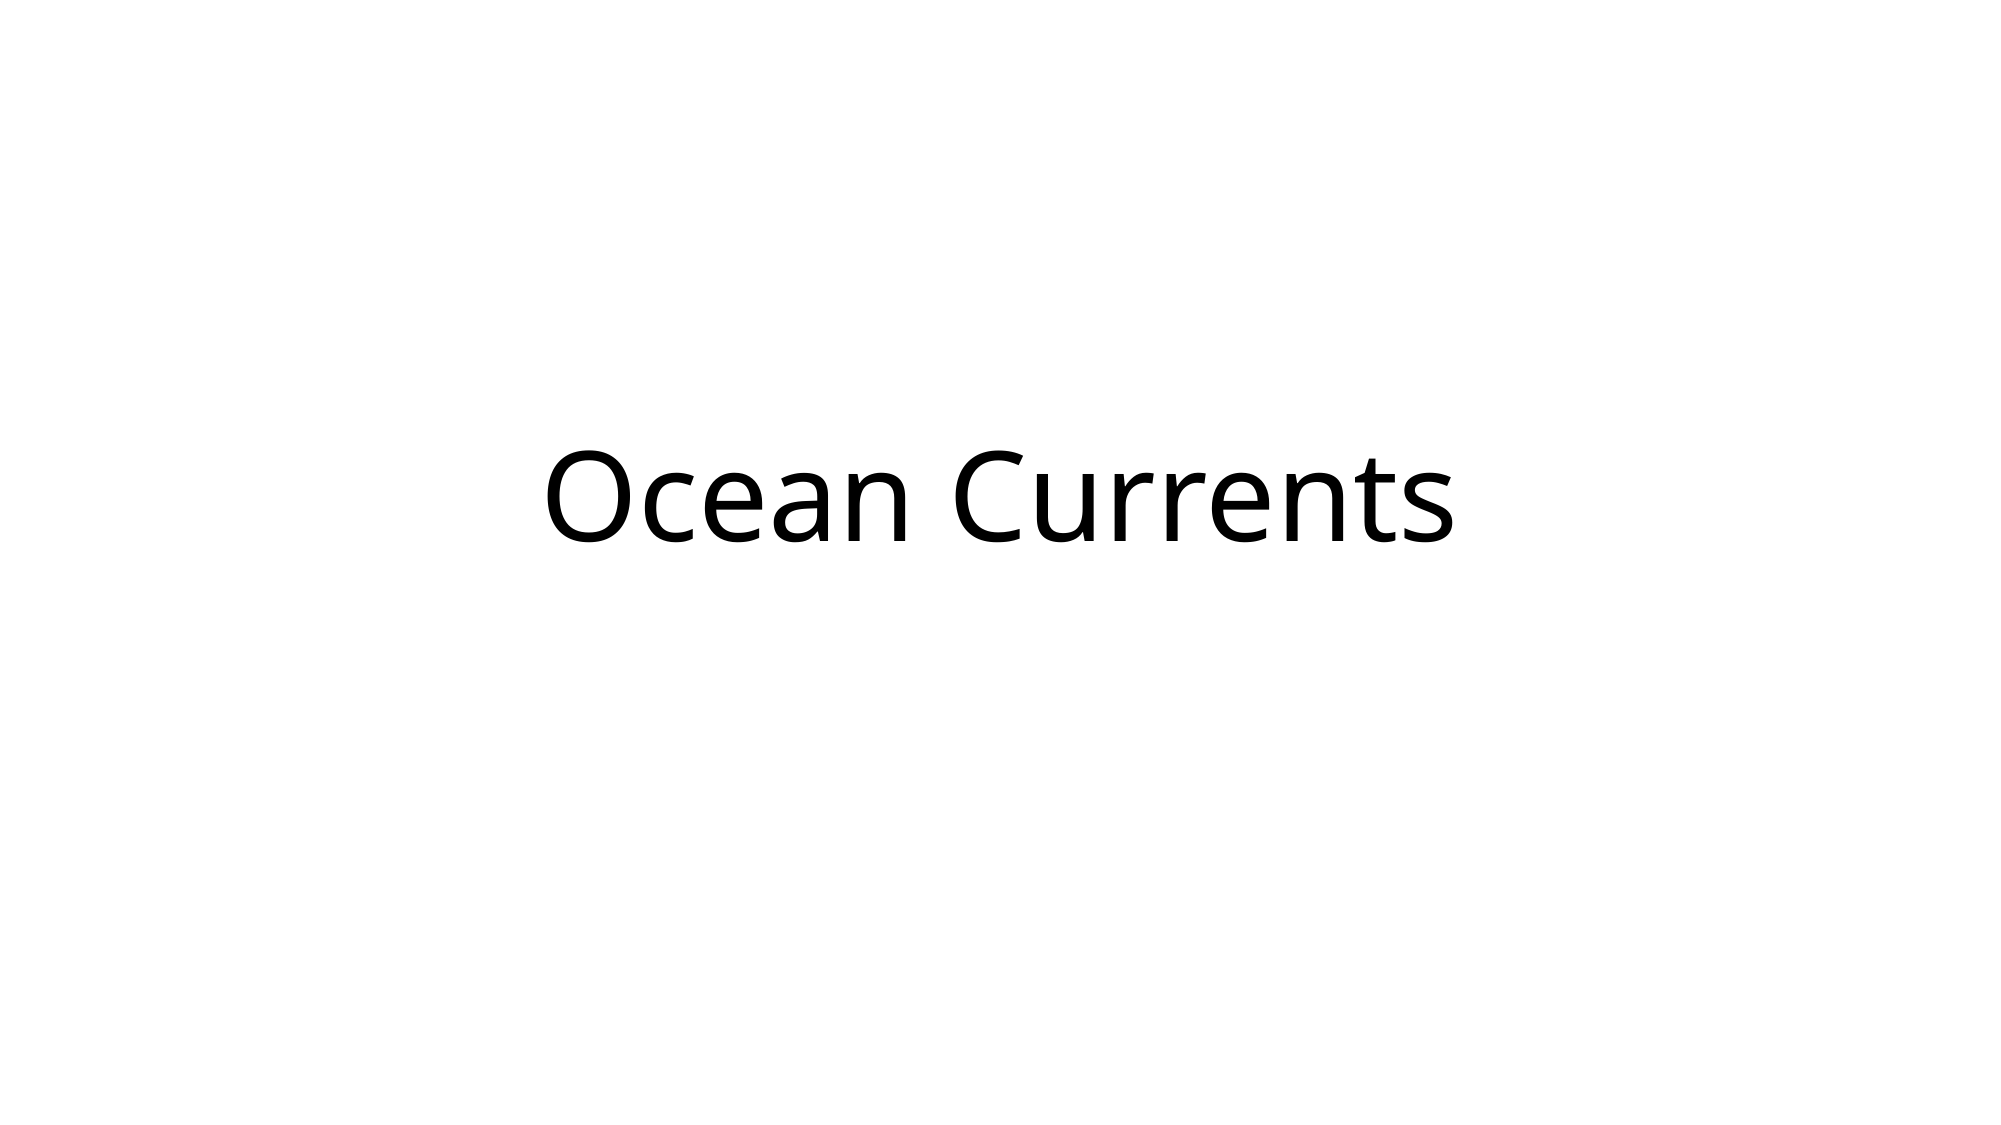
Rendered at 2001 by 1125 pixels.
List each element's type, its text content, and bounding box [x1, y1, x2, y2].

title Ocean Currents [249, 184, 1750, 576]
